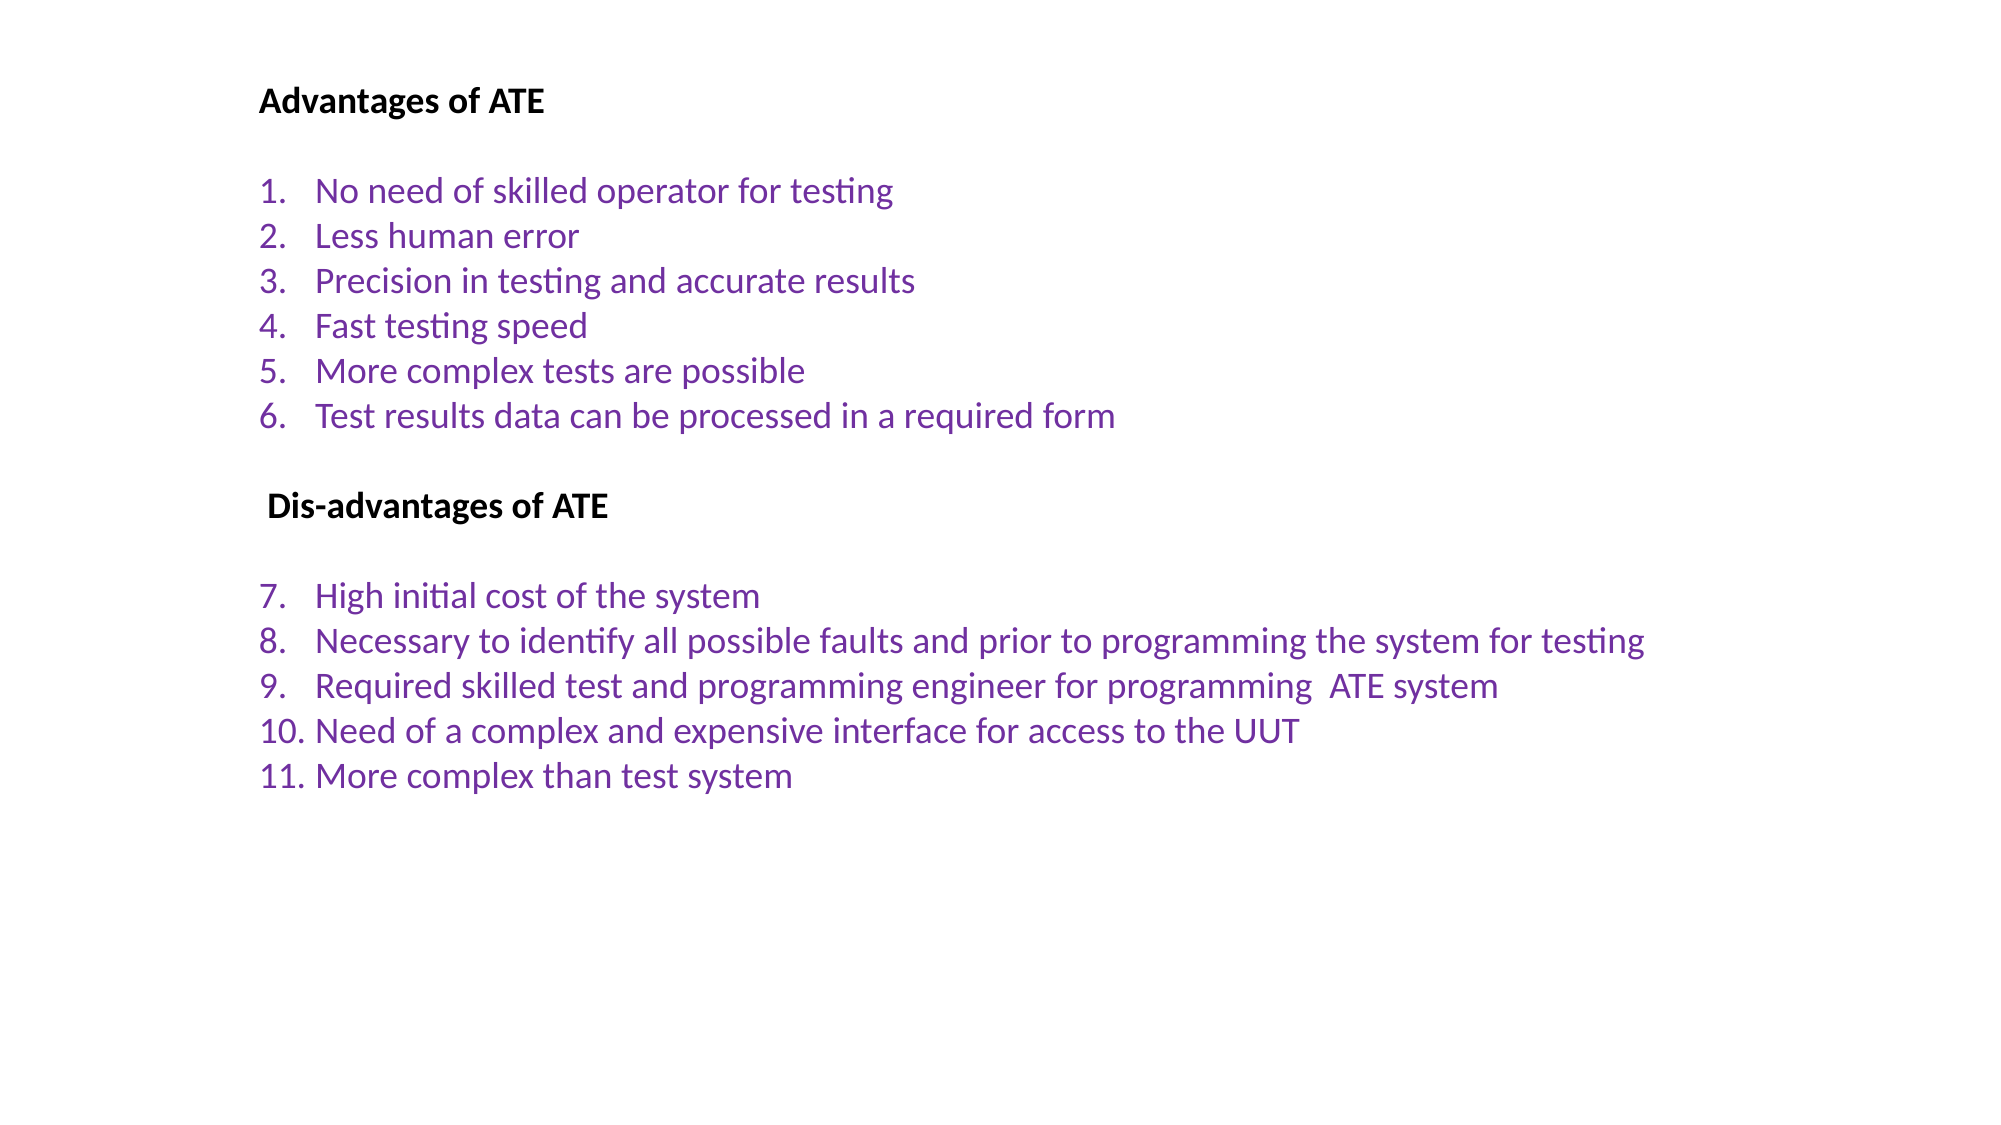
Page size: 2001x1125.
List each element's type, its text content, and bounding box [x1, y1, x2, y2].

text_box Advantages of ATE No need of skilled operator for testing Less human error Precision in testing and accurate results Fast testing speed More complex tests are possible Test results data can be processed in a required form Dis-advantages of ATE High initial cost of the system Necessary to identify all possible faults and prior to programming the system for testing Required skilled test and programming engineer for programming ATE system Need of a complex and expensive interface for access to the UUT More complex than test system [244, 68, 1662, 1029]
